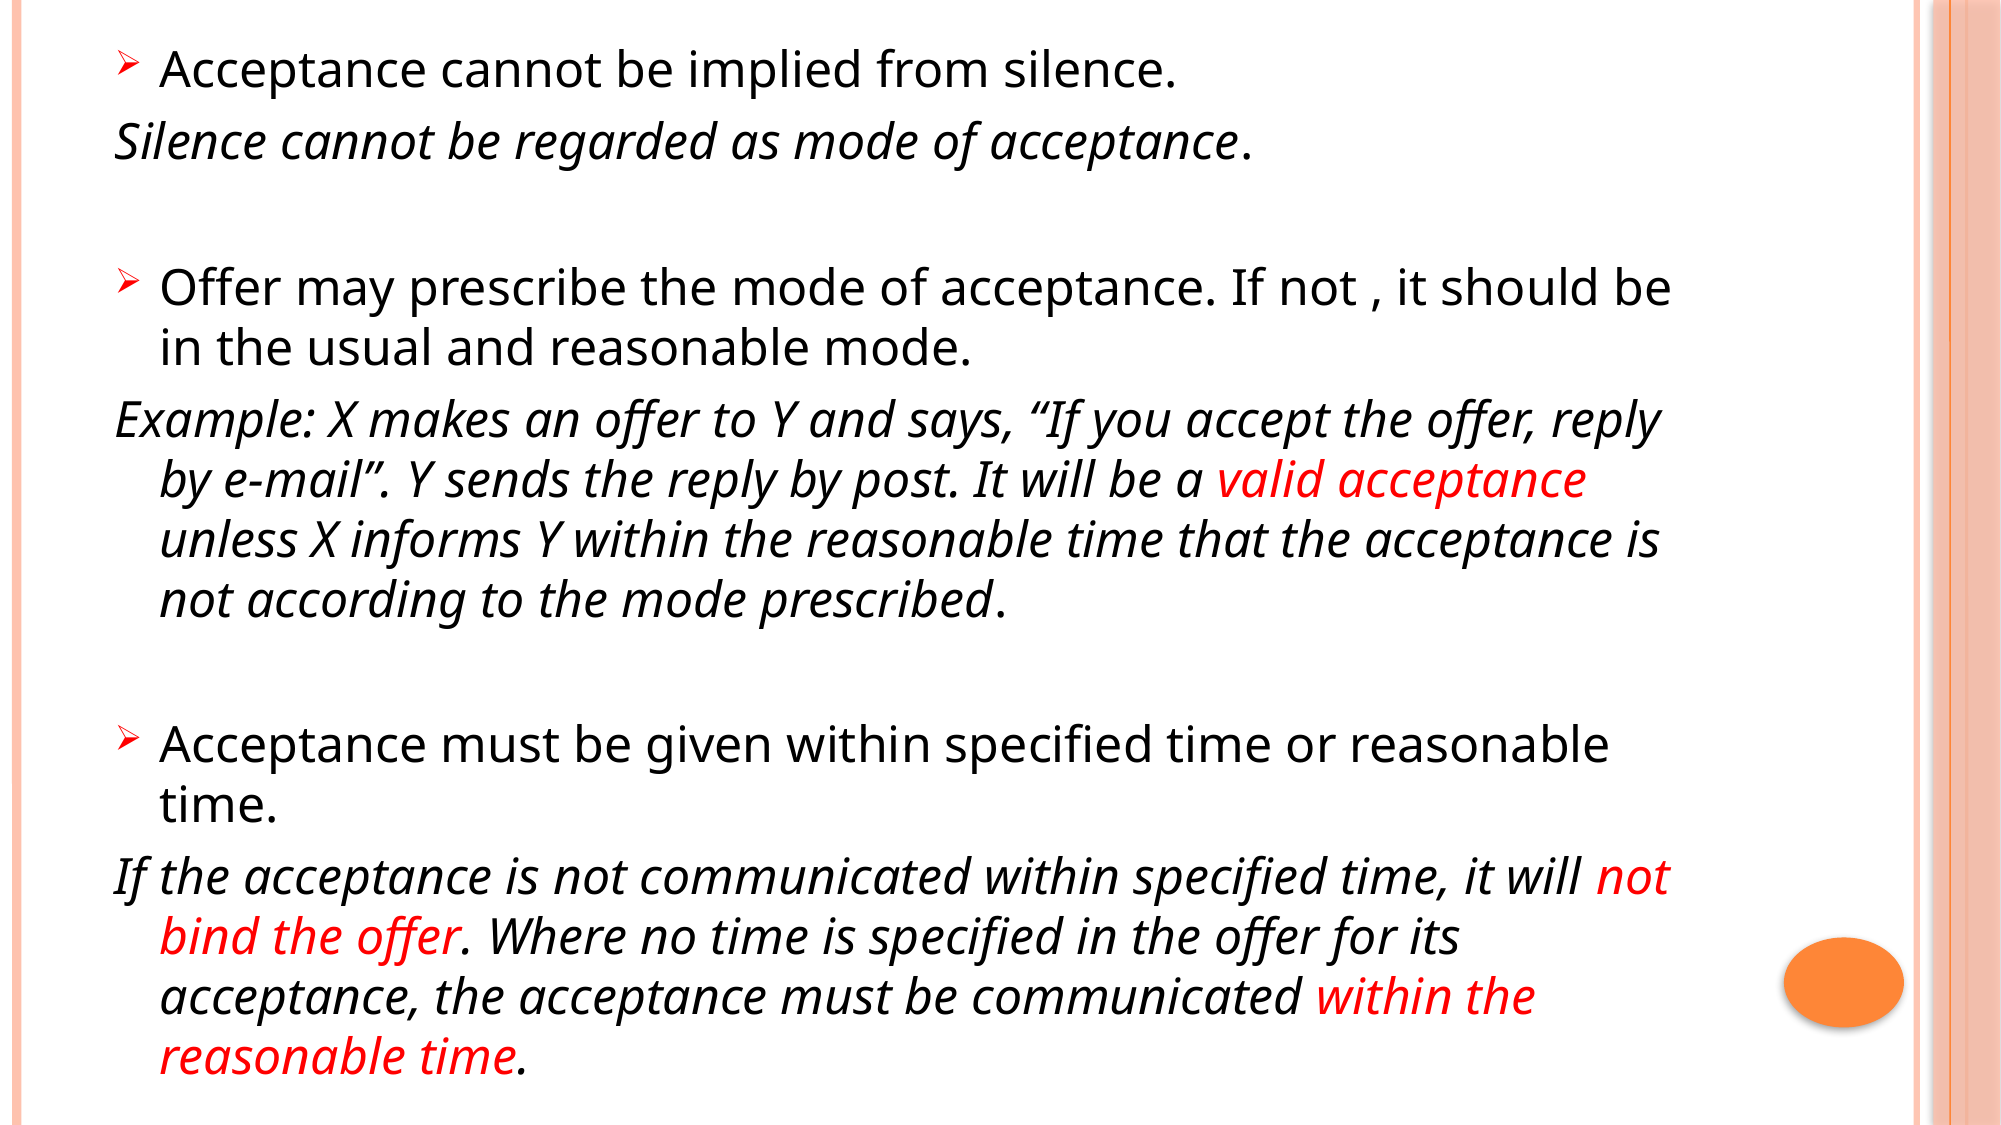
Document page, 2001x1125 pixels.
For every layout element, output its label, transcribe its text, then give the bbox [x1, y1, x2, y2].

list Acceptance cannot be implied from silence. Silence cannot be regarded as mode of acceptance. Offer may prescribe the mode of acceptance. If not , it should be in the usual and reasonable mode. Example: X makes an offer to Y and says, “If you accept the offer, reply by e-mail”. Y sends the reply by post. It will be a valid acceptance unless X informs Y within the reasonable time that the acceptance is not according to the mode prescribed. Acceptance must be given within specified time or reasonable time. If the acceptance is not communicated within specified time, it will not bind the offer. Where no time is specified in the offer for its acceptance, the acceptance must be communicated within the reasonable time. [99, 29, 1734, 1062]
